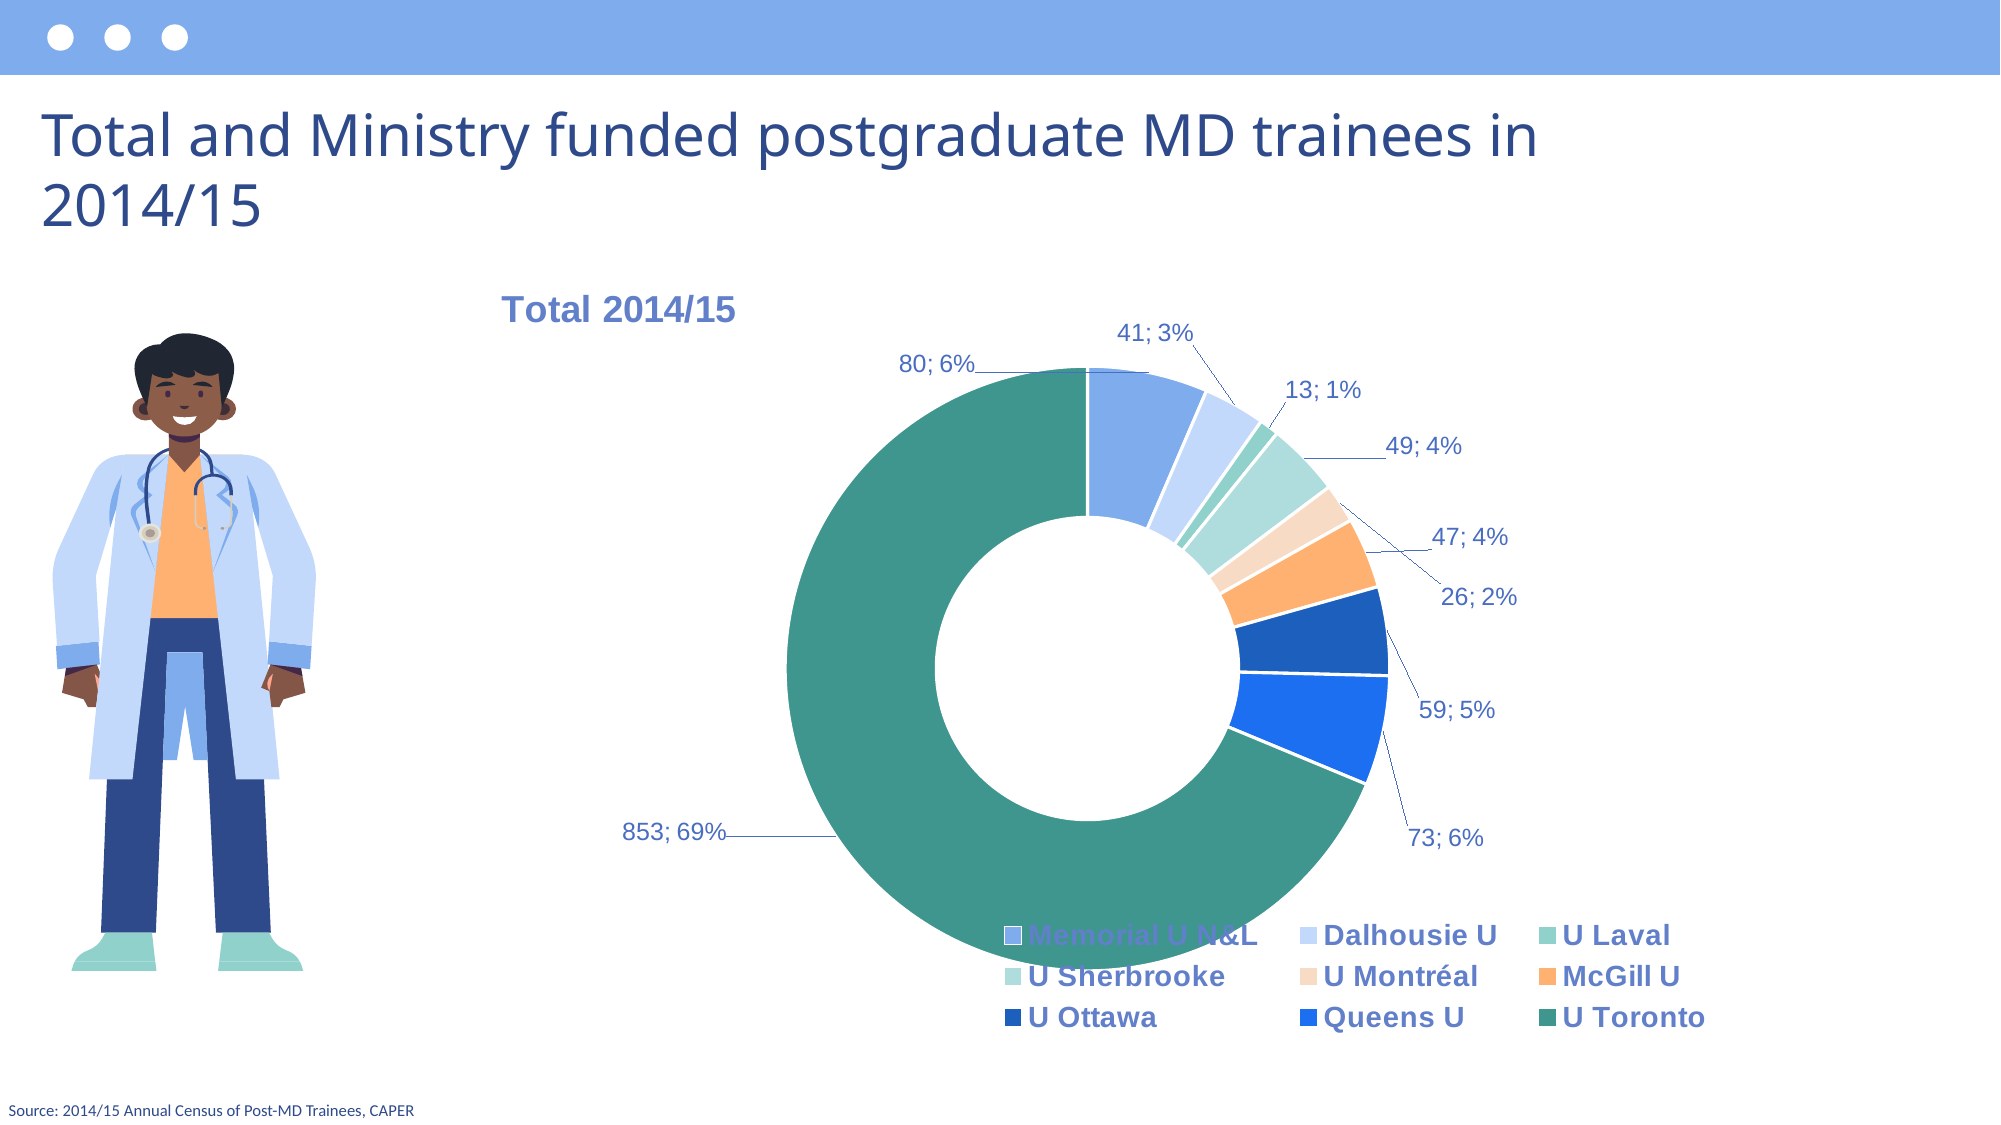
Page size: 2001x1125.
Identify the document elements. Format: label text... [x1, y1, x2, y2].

title Total and Ministry funded postgraduate MD trainees in 2014/15 [21, 78, 1709, 181]
text_box Source: 2014/15 Annual Census of Post-MD Trainees, CAPER [0, 1092, 997, 1125]
chart [438, 261, 1739, 1043]
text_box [51, 333, 317, 972]
